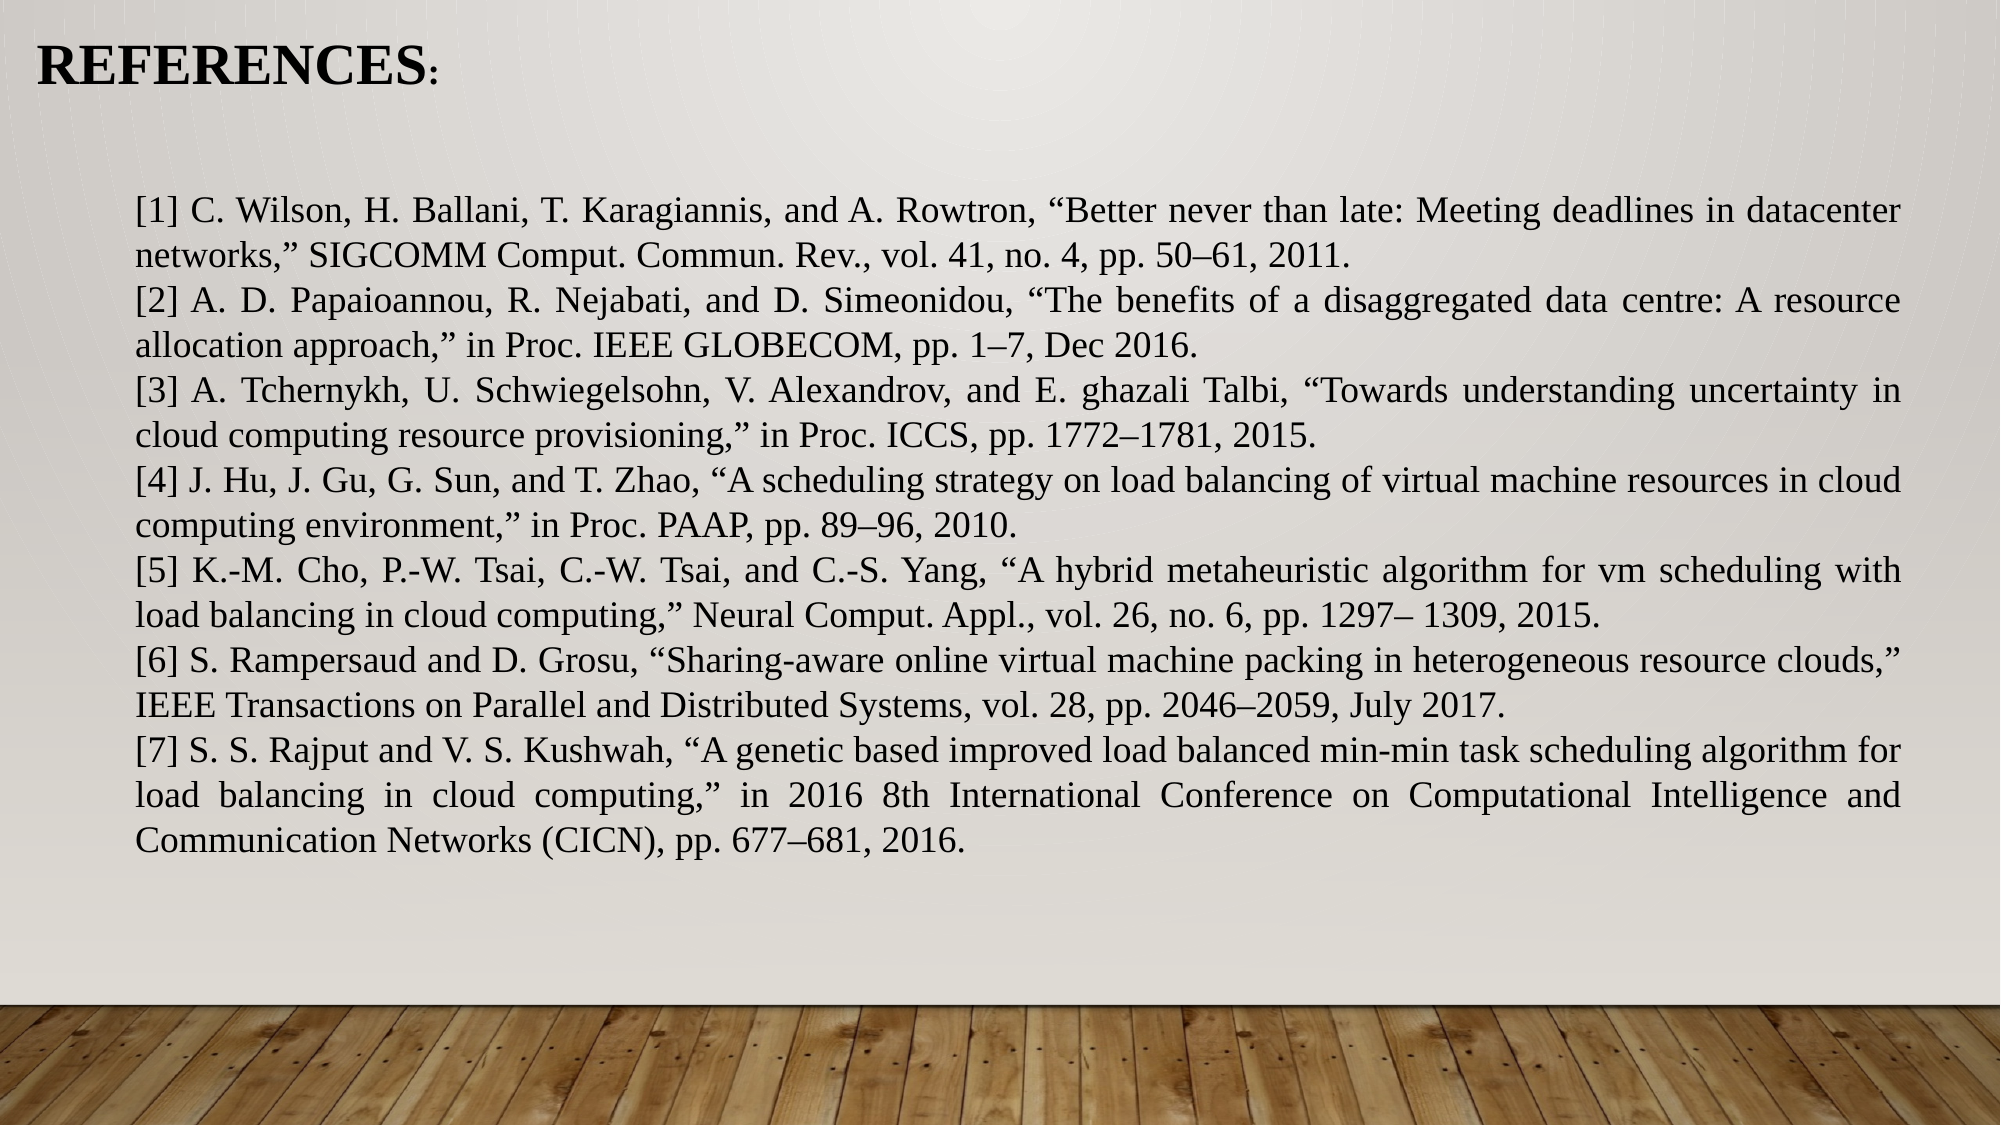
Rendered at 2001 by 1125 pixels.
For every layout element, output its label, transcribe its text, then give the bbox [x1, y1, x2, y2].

text_box [1] C. Wilson, H. Ballani, T. Karagiannis, and A. Rowtron, “Better never than late: Meeting deadlines in datacenter networks,” SIGCOMM Comput. Commun. Rev., vol. 41, no. 4, pp. 50–61, 2011. [2] A. D. Papaioannou, R. Nejabati, and D. Simeonidou, “The benefits of a disaggregated data centre: A resource allocation approach,” in Proc. IEEE GLOBECOM, pp. 1–7, Dec 2016. [3] A. Tchernykh, U. Schwiegelsohn, V. Alexandrov, and E. ghazali Talbi, “Towards understanding uncertainty in cloud computing resource provisioning,” in Proc. ICCS, pp. 1772–1781, 2015. [4] J. Hu, J. Gu, G. Sun, and T. Zhao, “A scheduling strategy on load balancing of virtual machine resources in cloud computing environment,” in Proc. PAAP, pp. 89–96, 2010. [5] K.-M. Cho, P.-W. Tsai, C.-W. Tsai, and C.-S. Yang, “A hybrid metaheuristic algorithm for vm scheduling with load balancing in cloud computing,” Neural Comput. Appl., vol. 26, no. 6, pp. 1297– 1309, 2015. [6] S. Rampersaud and D. Grosu, “Sharing-aware online virtual machine packing in heterogeneous resource clouds,” IEEE Transactions on Parallel and Distributed Systems, vol. 28, pp. 2046–2059, July 2017. [7] S. S. Rajput and V. S. Kushwah, “A genetic based improved load balanced min-min task scheduling algorithm for load balancing in cloud computing,” in 2016 8th International Conference on Computational Intelligence and Communication Networks (CICN), pp. 677–681, 2016. [120, 177, 1919, 913]
text_box REFERENCES: [21, 18, 456, 149]
picture [0, 1005, 2000, 1125]
